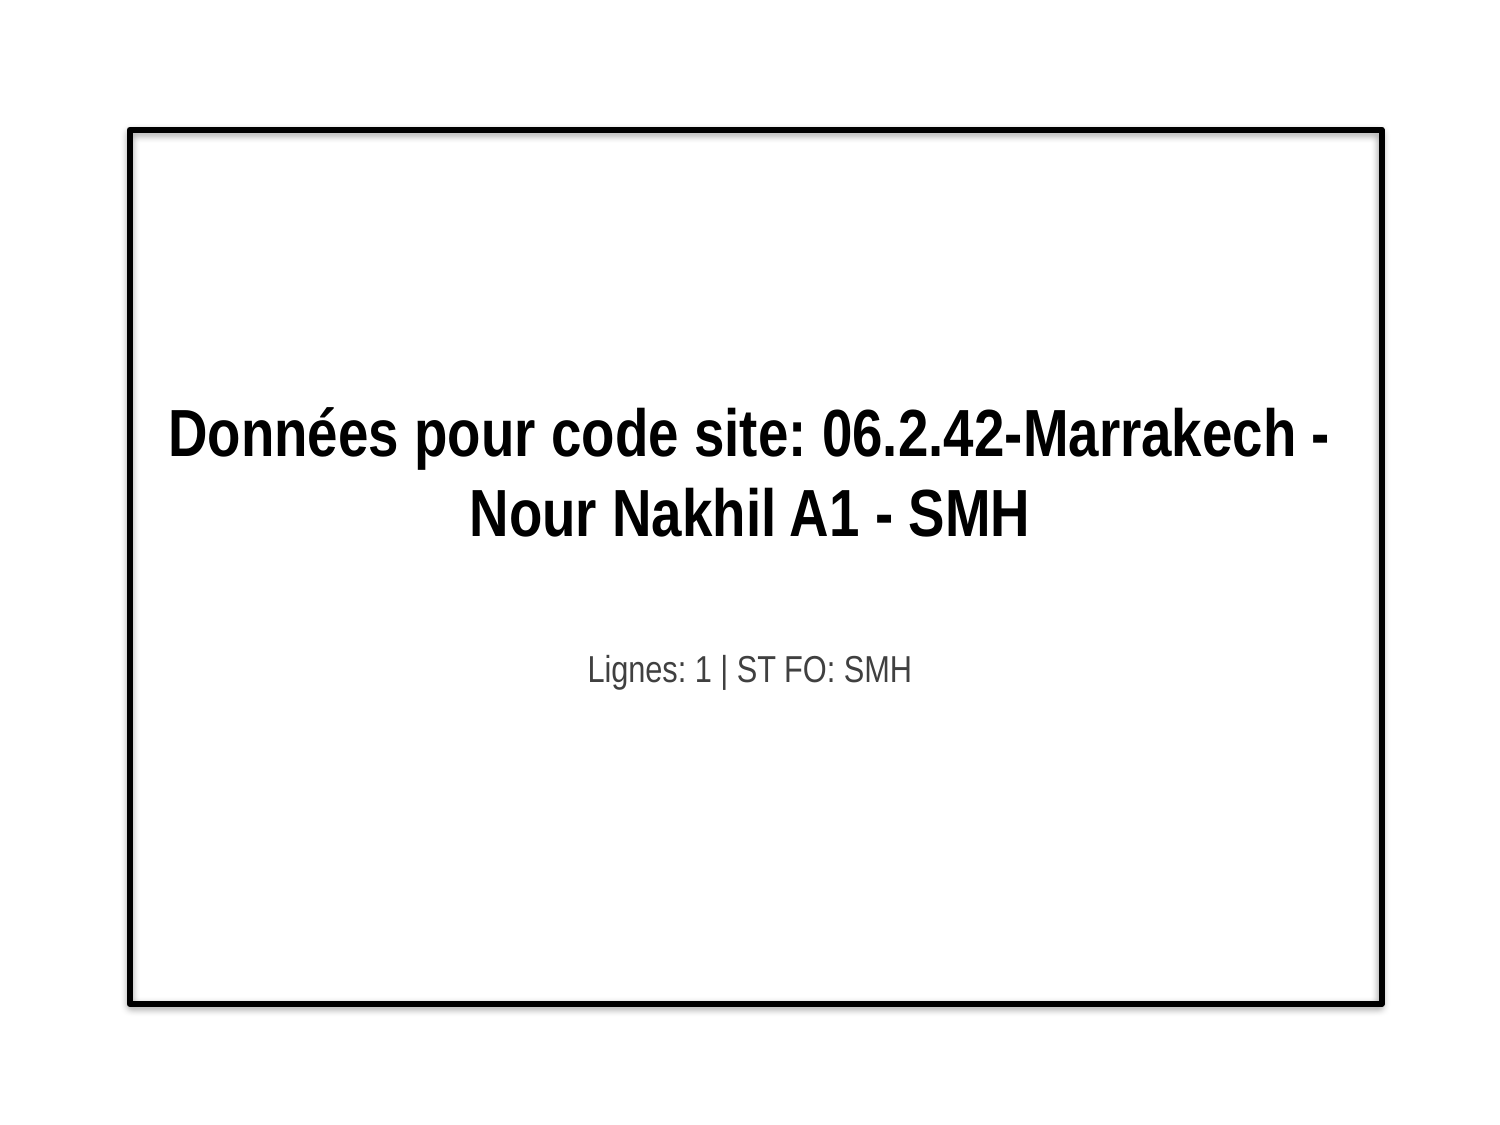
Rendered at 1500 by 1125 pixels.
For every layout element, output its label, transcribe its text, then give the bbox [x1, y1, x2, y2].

text_box [129, 129, 1383, 349]
text_box [129, 591, 1383, 1005]
subtitle Lignes: 1 | ST FO: SMH [225, 637, 1275, 925]
title Données pour code site: 06.2.42-Marrakech - Nour Nakhil A1 - SMH [112, 349, 1388, 591]
